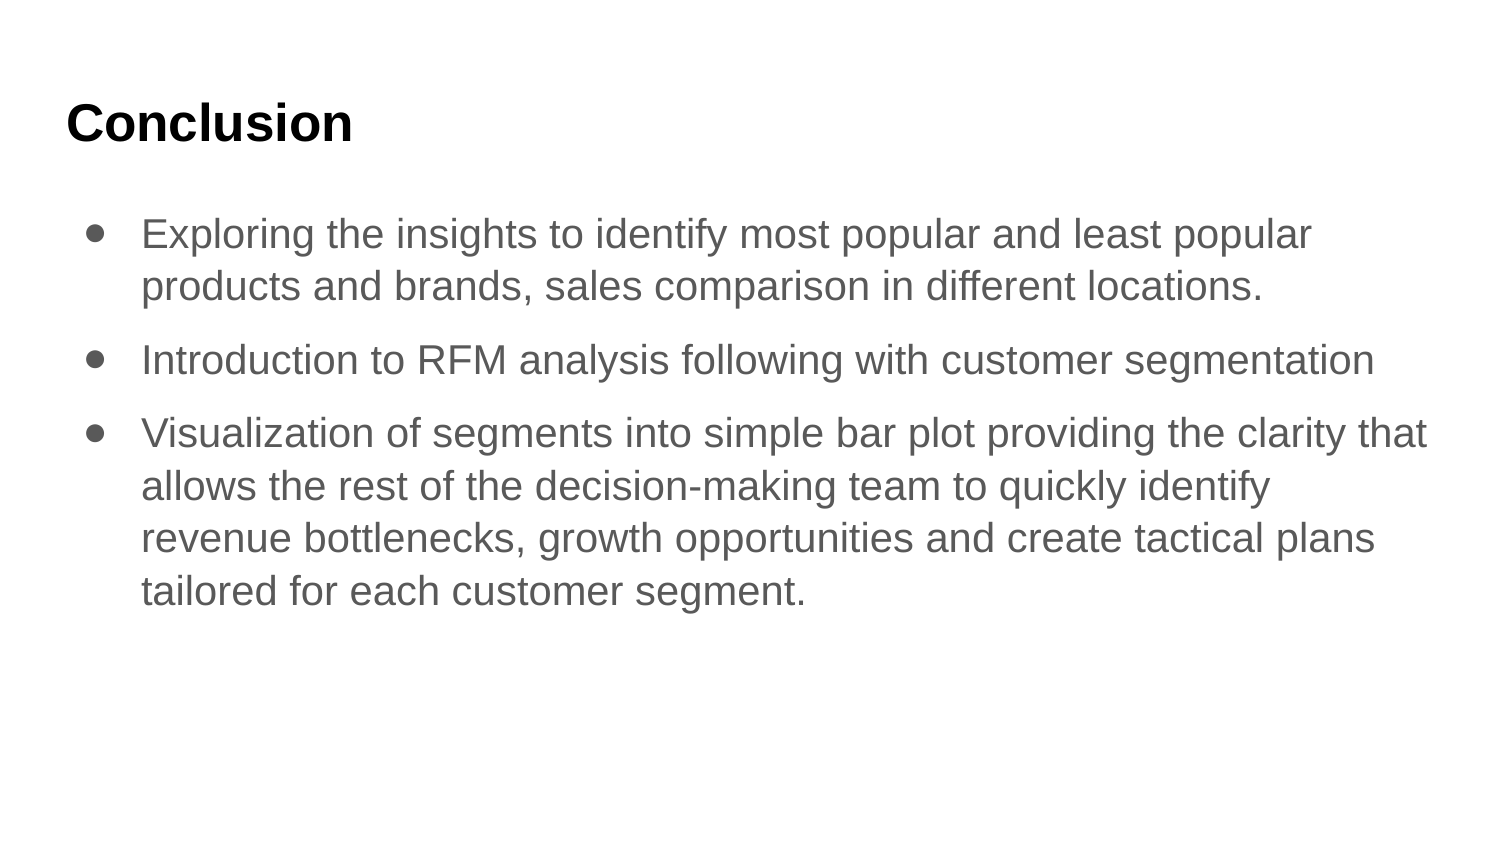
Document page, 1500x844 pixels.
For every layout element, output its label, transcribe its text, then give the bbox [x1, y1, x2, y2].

list Exploring the insights to identify most popular and least popular products and brands, sales comparison in different locations. Introduction to RFM analysis following with customer segmentation Visualization of segments into simple bar plot providing the clarity that allows the rest of the decision-making team to quickly identify revenue bottlenecks, growth opportunities and create tactical plans tailored for each customer segment. [51, 189, 1449, 750]
title Conclusion [51, 72, 1449, 167]
